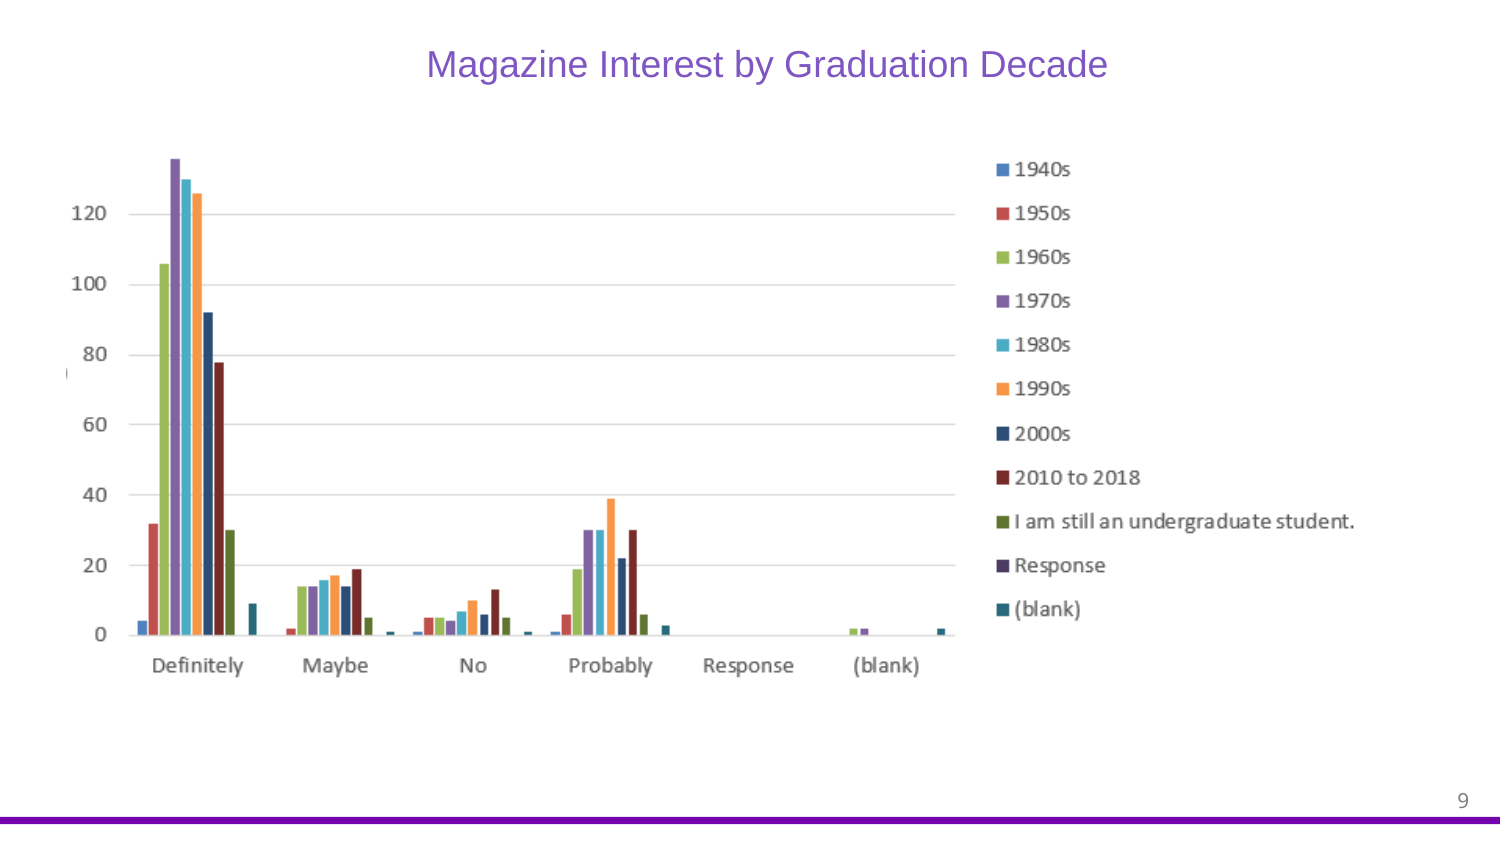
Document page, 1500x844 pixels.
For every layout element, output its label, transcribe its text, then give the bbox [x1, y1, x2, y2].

text_box Magazine Interest by Graduation Decade [411, 32, 1191, 92]
picture [66, 153, 1436, 691]
text_box [0, 815, 5, 826]
text_box [5, 797, 1500, 844]
slide_number 9 [1394, 769, 1484, 834]
